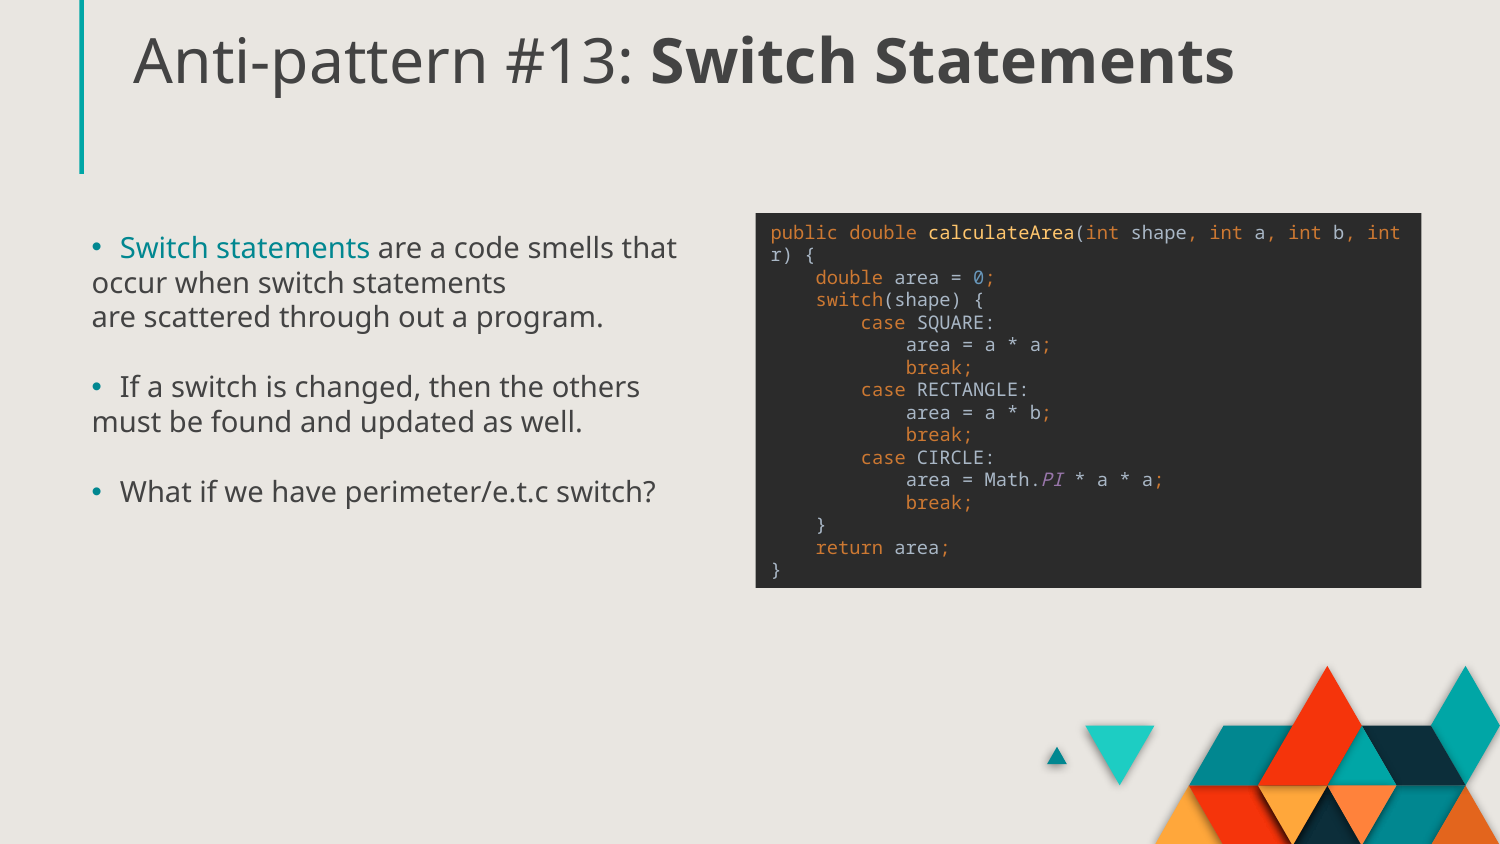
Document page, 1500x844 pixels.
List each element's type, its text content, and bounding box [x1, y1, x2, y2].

title Anti-pattern #13: Switch Statements [118, 16, 1447, 112]
text_box public double calculateArea(int shape, int a, int b, int r) { double area = 0; switch(shape) { case SQUARE: area = a * a; break; case RECTANGLE: area = a * b; break; case CIRCLE: area = Math.PI * a * a; break; } return area; } [755, 213, 1422, 588]
text_box Switch statements are a code smells that occur when switch statements are scattered through out a program. If a switch is changed, then the others must be found and updated as well. What if we have perimeter/e.t.c switch? [76, 221, 756, 516]
